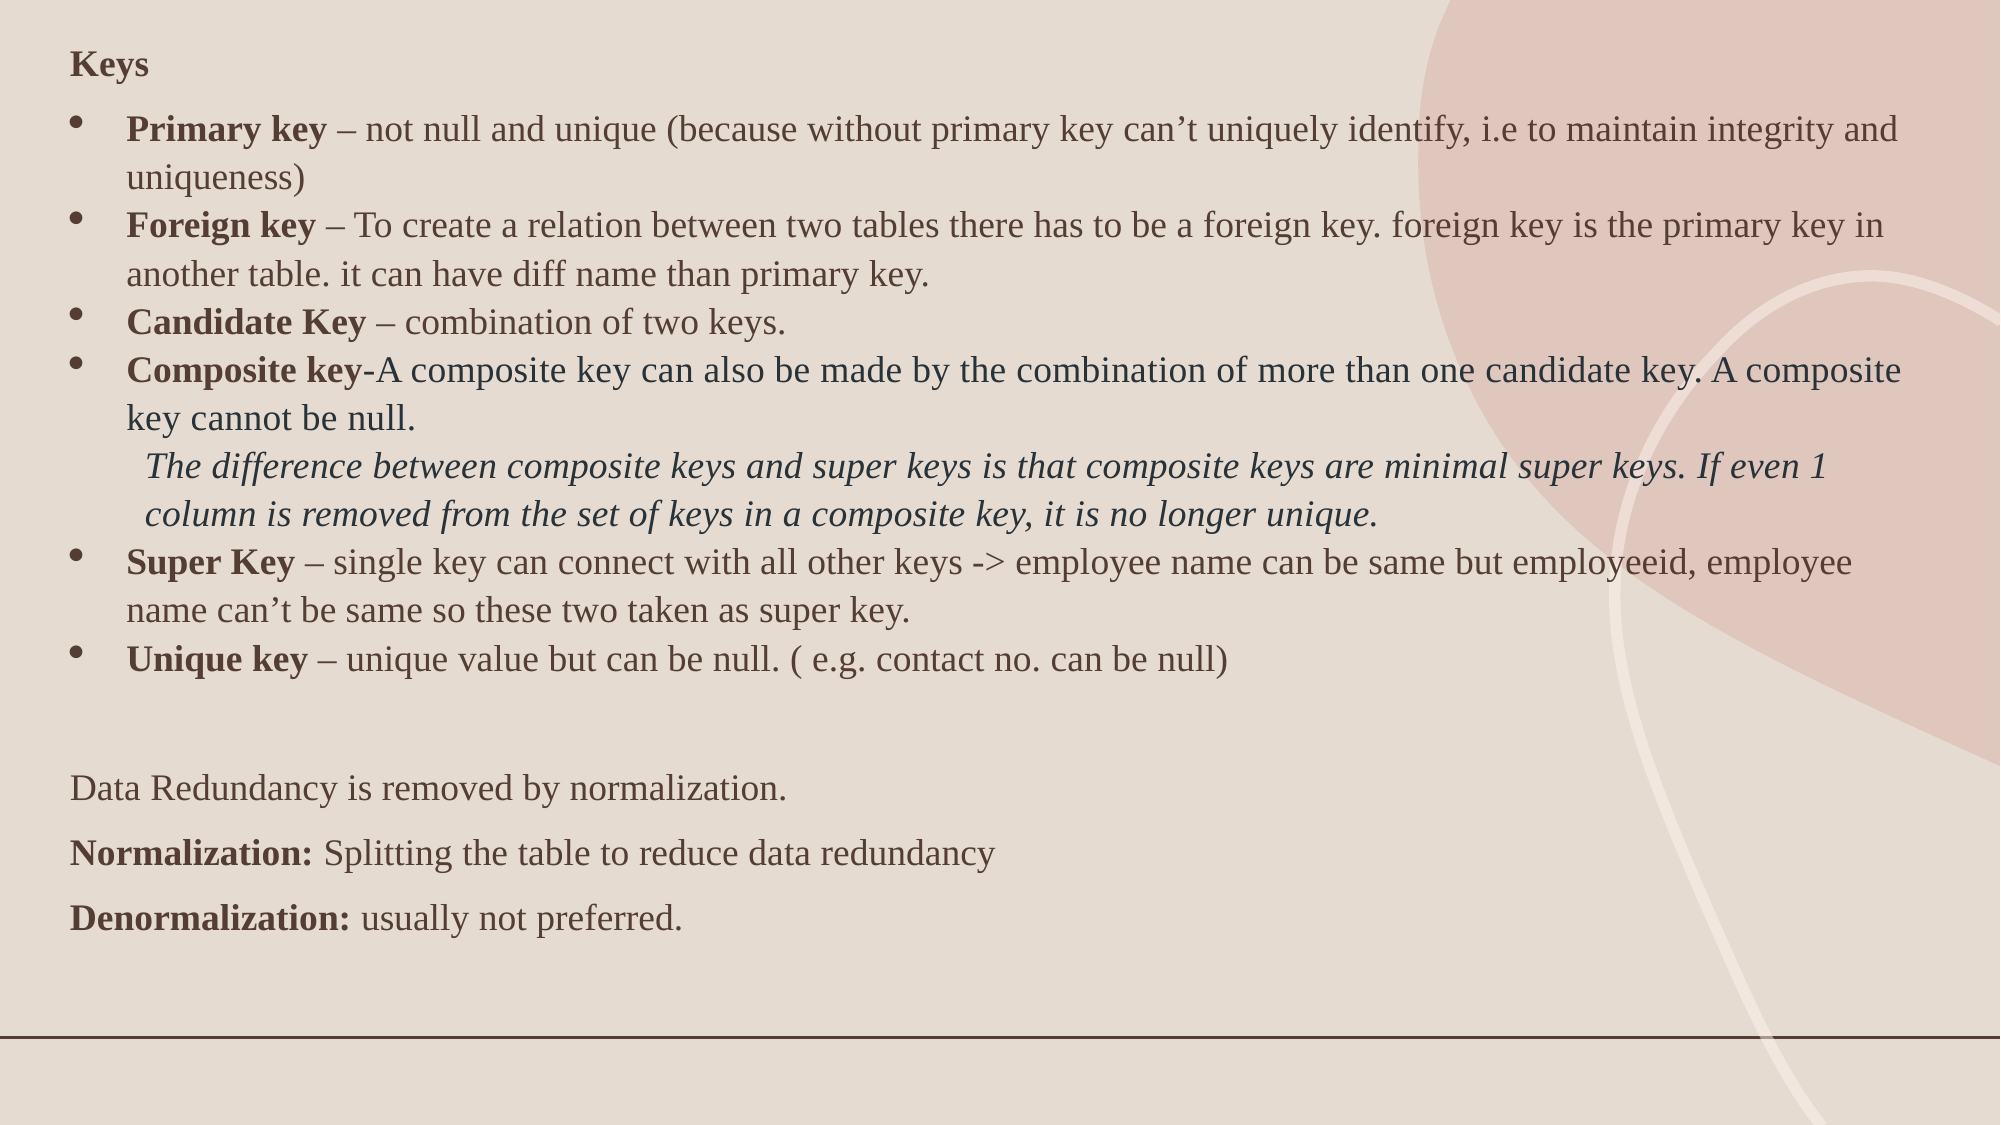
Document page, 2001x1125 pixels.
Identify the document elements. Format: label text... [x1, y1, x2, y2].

text_box Keys Primary key – not null and unique (because without primary key can’t uniquely identify, i.e to maintain integrity and uniqueness) Foreign key – To create a relation between two tables there has to be a foreign key. foreign key is the primary key in another table. it can have diff name than primary key. Candidate Key – combination of two keys. Composite key-A composite key can also be made by the combination of more than one candidate key. A composite key cannot be null. The difference between composite keys and super keys is that composite keys are minimal super keys. If even 1 column is removed from the set of keys in a composite key, it is no longer unique. Super Key – single key can connect with all other keys -> employee name can be same but employeeid, employee name can’t be same so these two taken as super key. Unique key – unique value but can be null. ( e.g. contact no. can be null) Data Redundancy is removed by normalization. Normalization: Splitting the table to reduce data redundancy Denormalization: usually not preferred. [55, 28, 1945, 1005]
